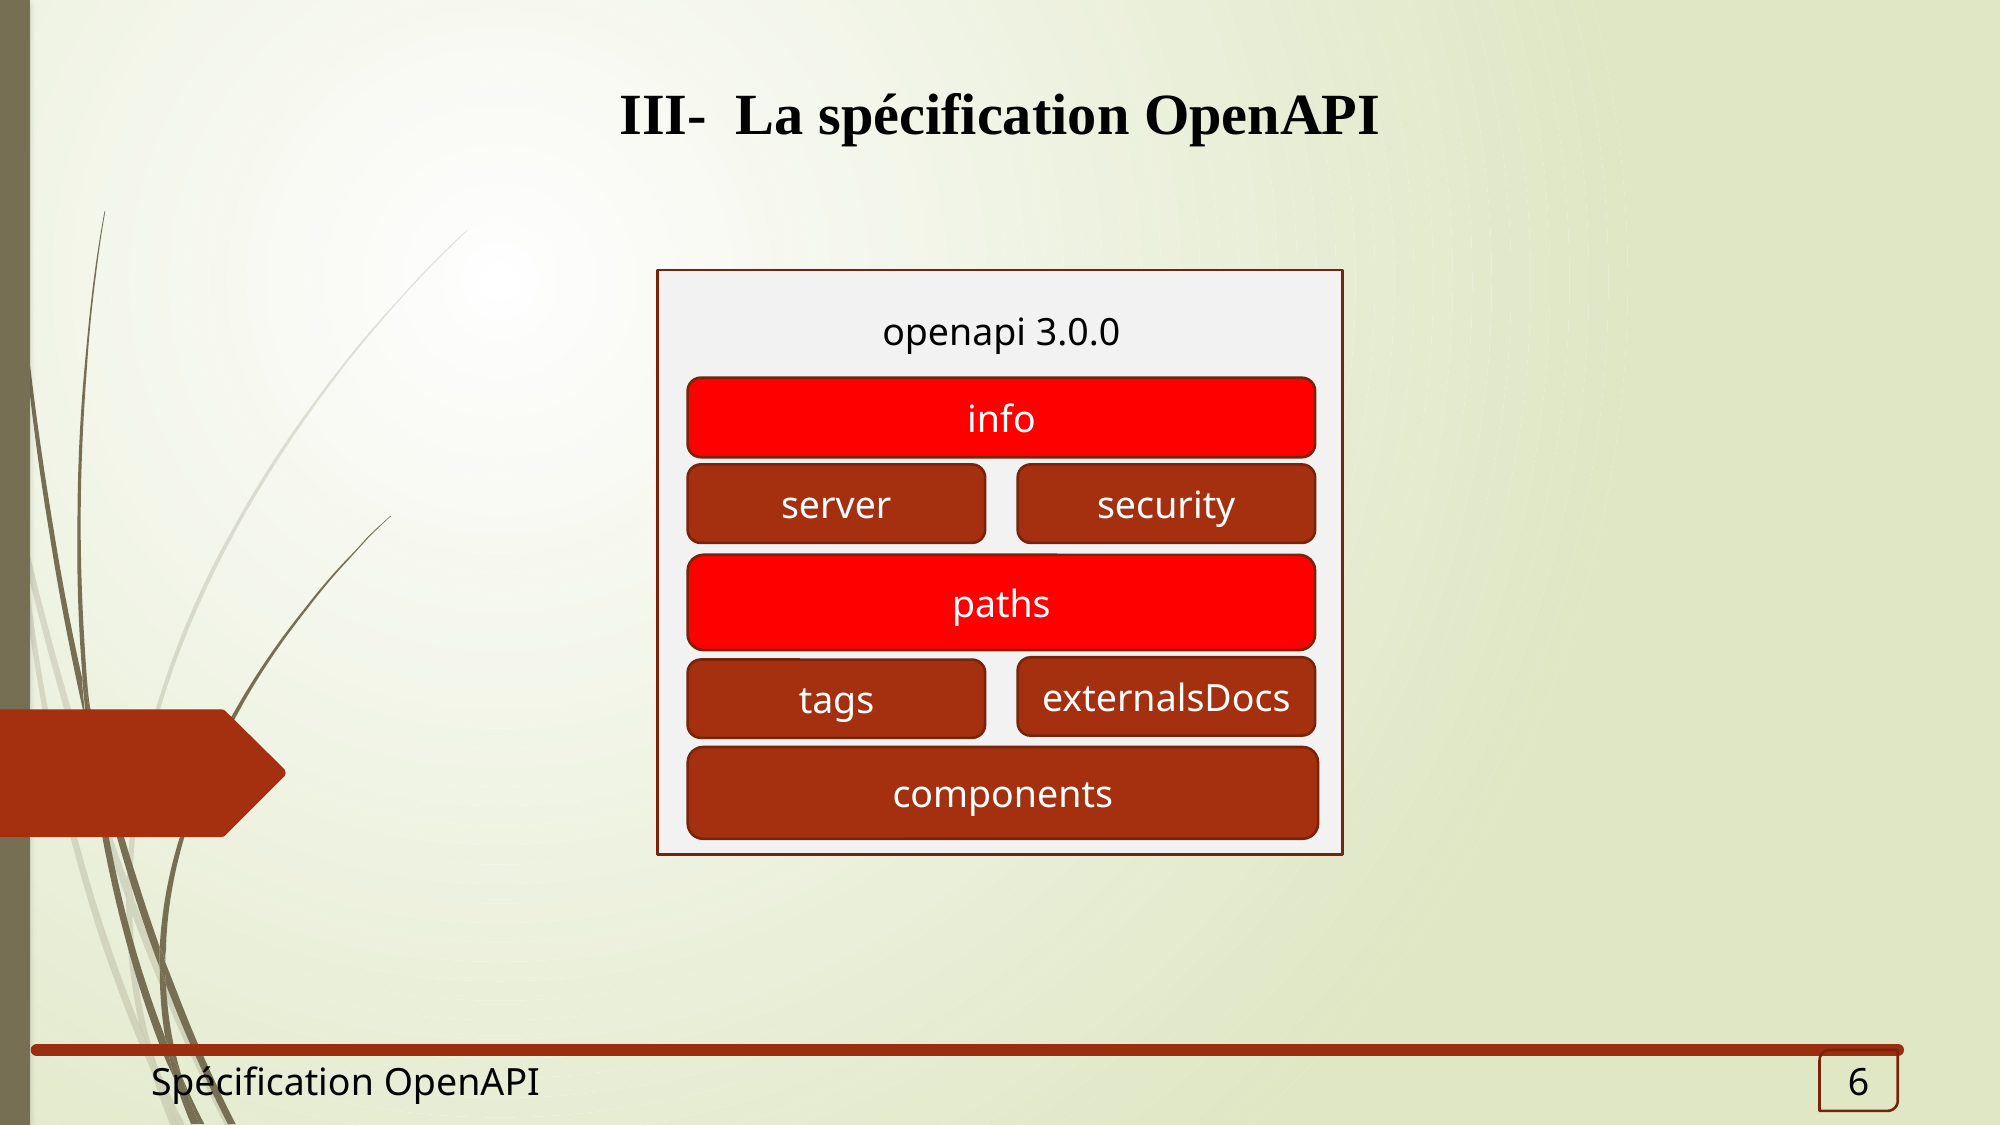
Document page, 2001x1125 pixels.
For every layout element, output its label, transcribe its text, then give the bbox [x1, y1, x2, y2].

text_box 6 [1818, 1048, 1900, 1113]
text_box Spécification OpenAPI [16, 1049, 675, 1112]
text_box components [686, 745, 1320, 841]
text_box externalsDocs [1016, 655, 1317, 737]
text_box info [686, 376, 1317, 459]
text_box tags [686, 658, 987, 740]
text_box [656, 269, 1344, 856]
text_box openapi 3.0.0 [686, 289, 1317, 372]
text_box III- La spécification OpenAPI [505, 68, 1495, 154]
text_box server [686, 463, 987, 545]
text_box paths [686, 553, 1317, 652]
text_box security [1016, 463, 1317, 545]
